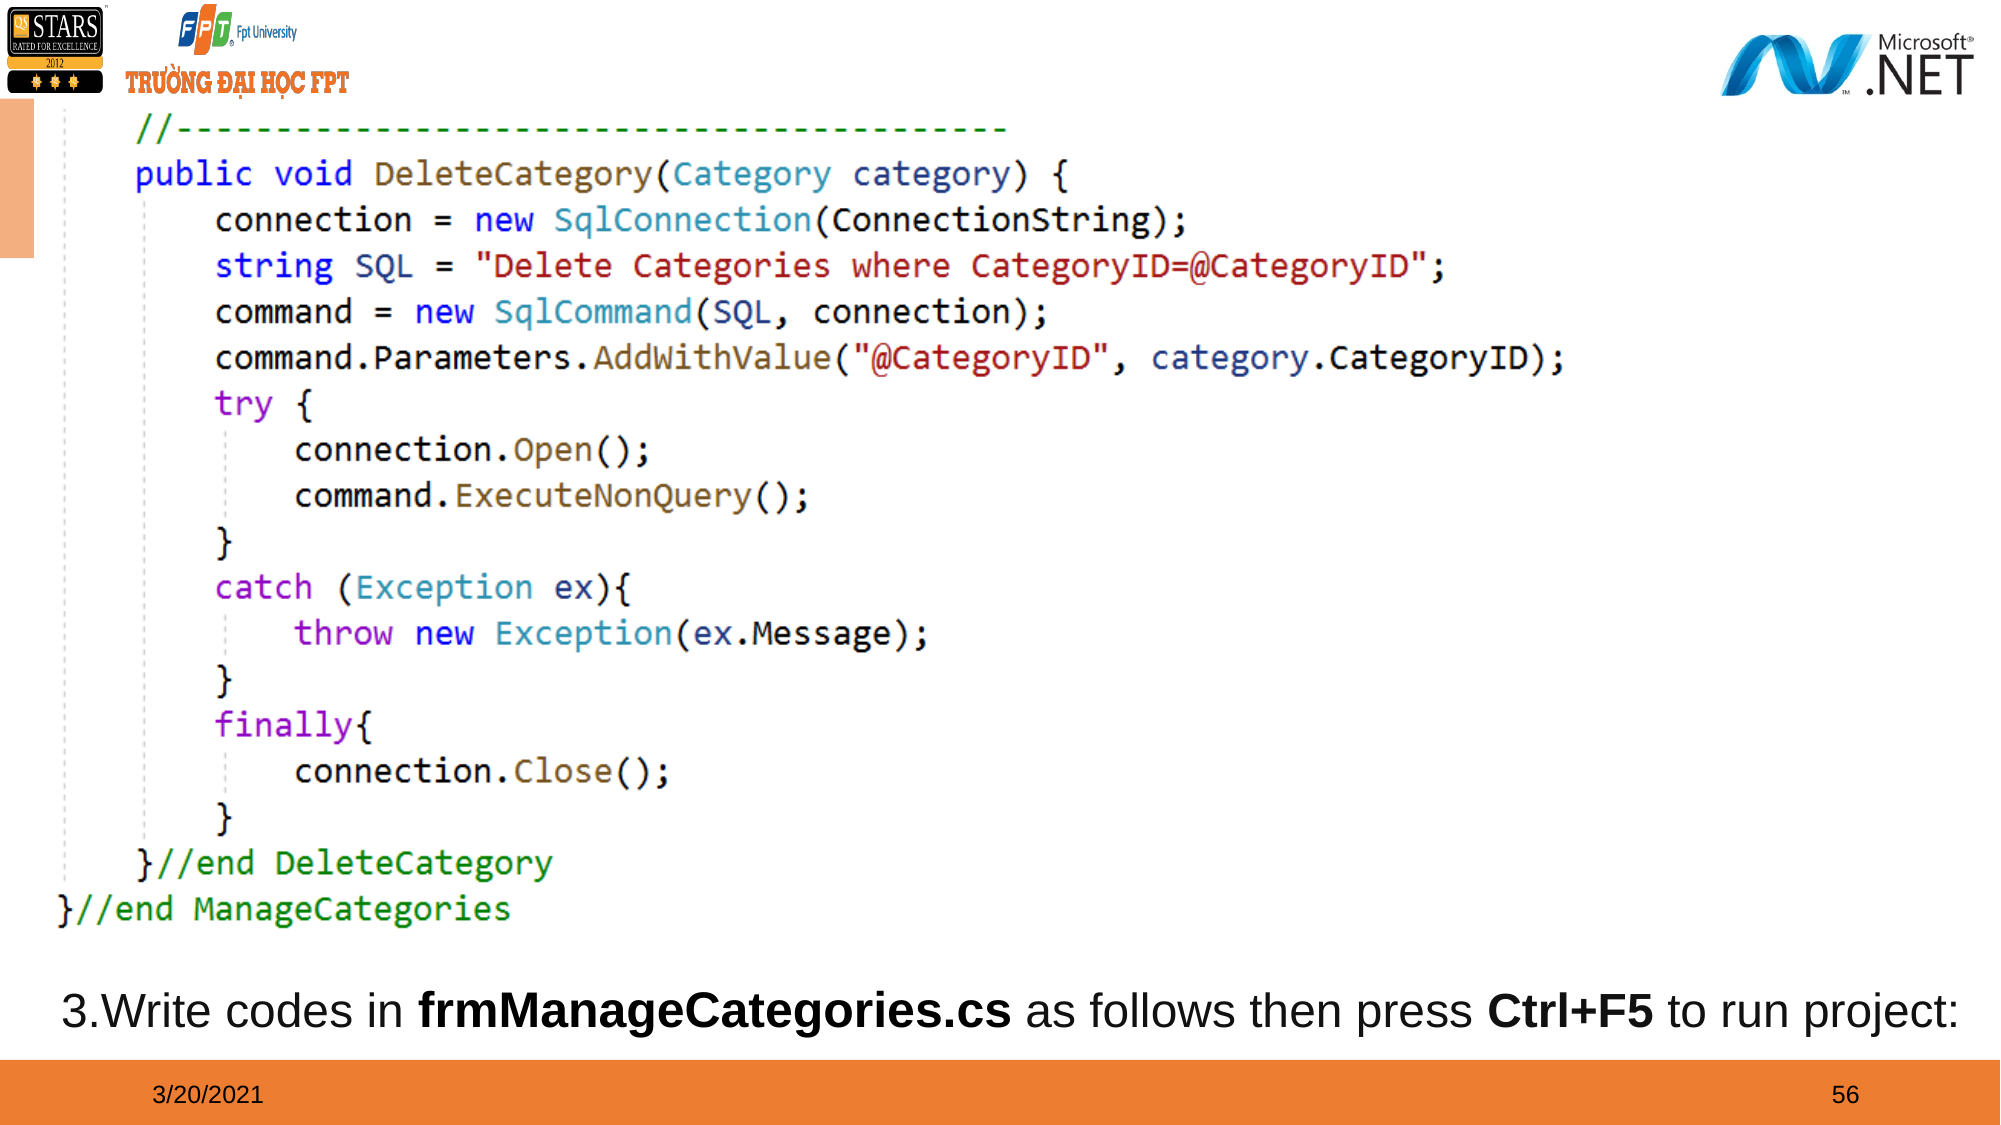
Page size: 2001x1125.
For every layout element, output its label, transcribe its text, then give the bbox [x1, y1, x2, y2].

picture [7, 4, 349, 99]
text_box 3.Write codes in frmManageCategories.cs as follows then press Ctrl+F5 to run project: [46, 963, 2000, 1045]
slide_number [137, 1063, 588, 1123]
picture [1685, 0, 2001, 129]
picture [45, 109, 1579, 939]
slide_number ‹#› [1424, 1063, 1875, 1123]
